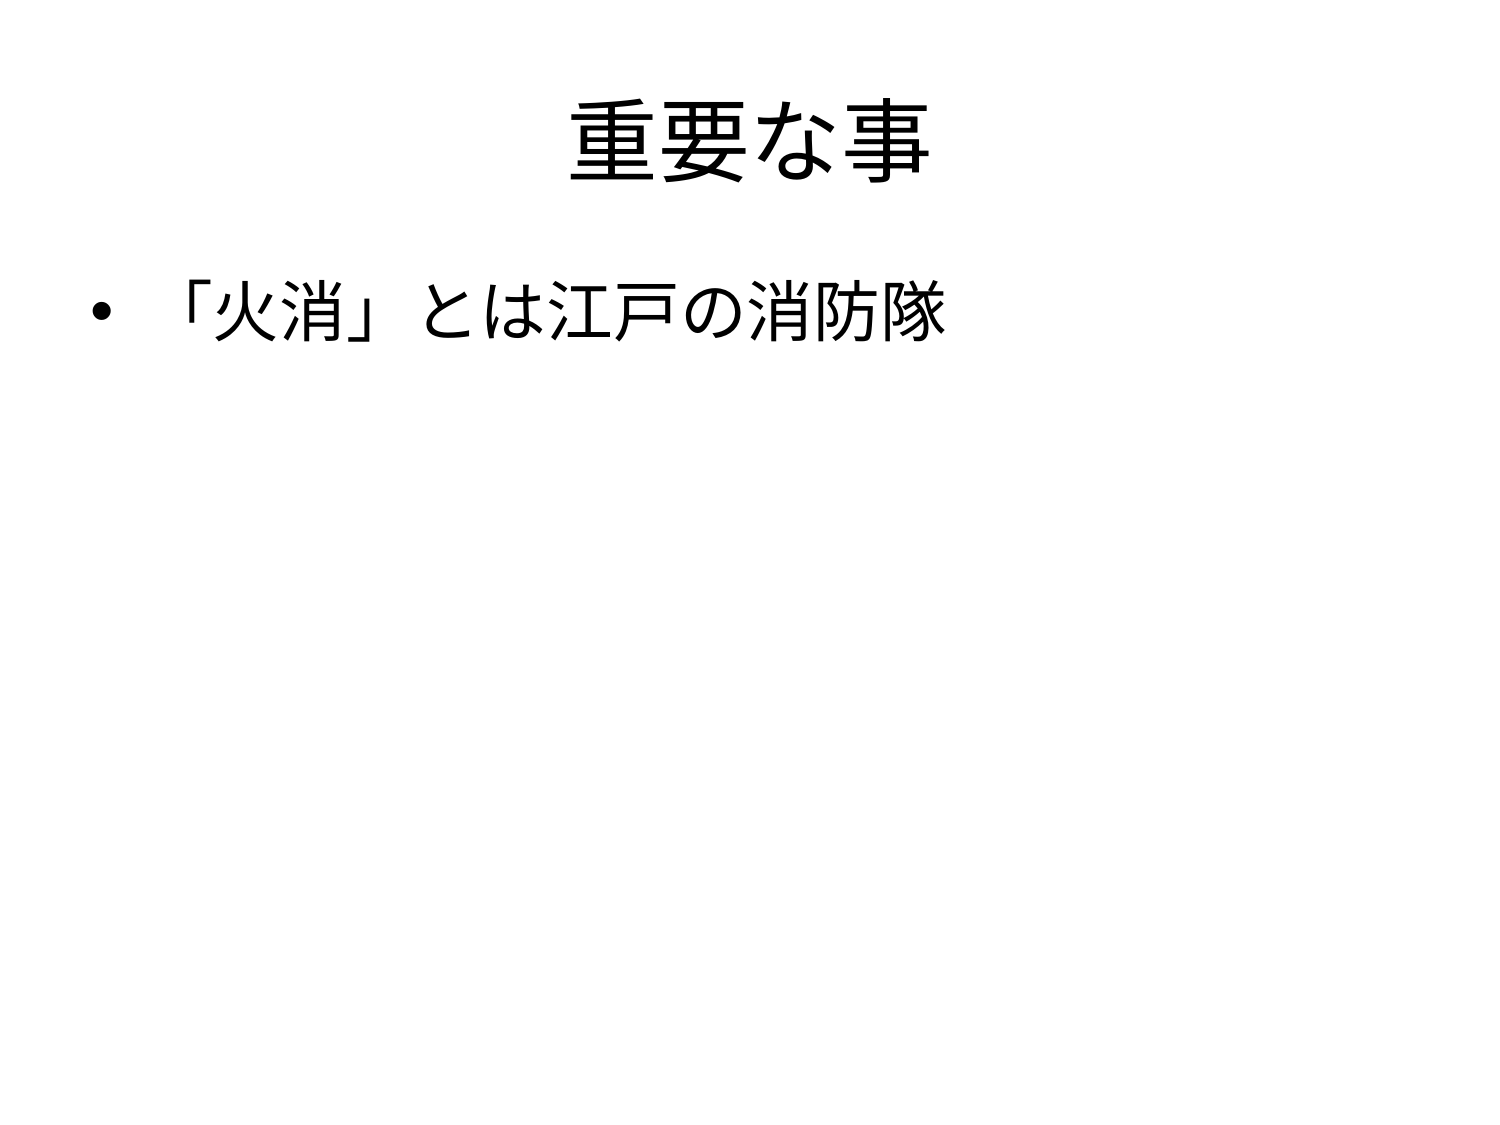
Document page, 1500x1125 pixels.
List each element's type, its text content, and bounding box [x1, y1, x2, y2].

list 「火消」とは江戸の消防隊 [75, 262, 1425, 1005]
title 重要な事 [75, 45, 1425, 233]
